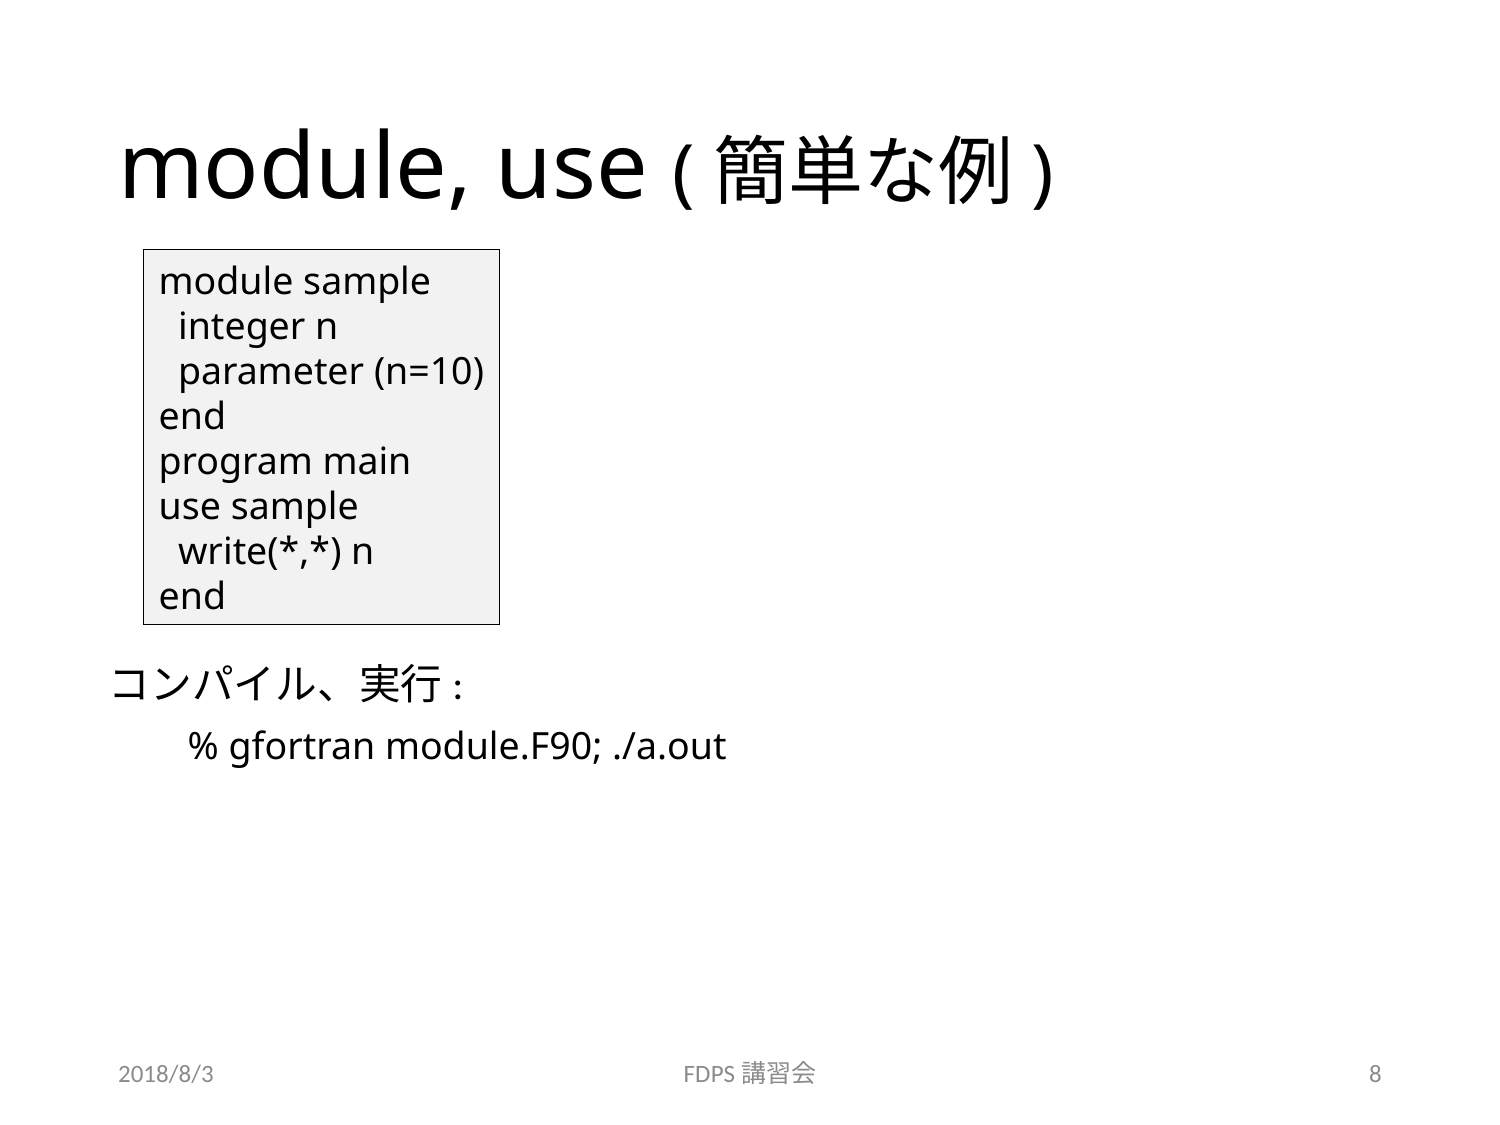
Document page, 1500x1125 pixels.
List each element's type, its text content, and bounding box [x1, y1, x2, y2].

slide_number 8 [1059, 1042, 1397, 1103]
text_box コンパイル、実行: [93, 650, 479, 716]
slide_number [103, 1042, 441, 1103]
text_box module sample integer n parameter (n=10) end program main use sample write(*,*) n end [143, 249, 500, 625]
footer FDPS講習会 [496, 1042, 1004, 1103]
text_box % gfortran module.F90; ./a.out [172, 715, 742, 775]
title module, use (簡単な例) [103, 59, 1397, 278]
